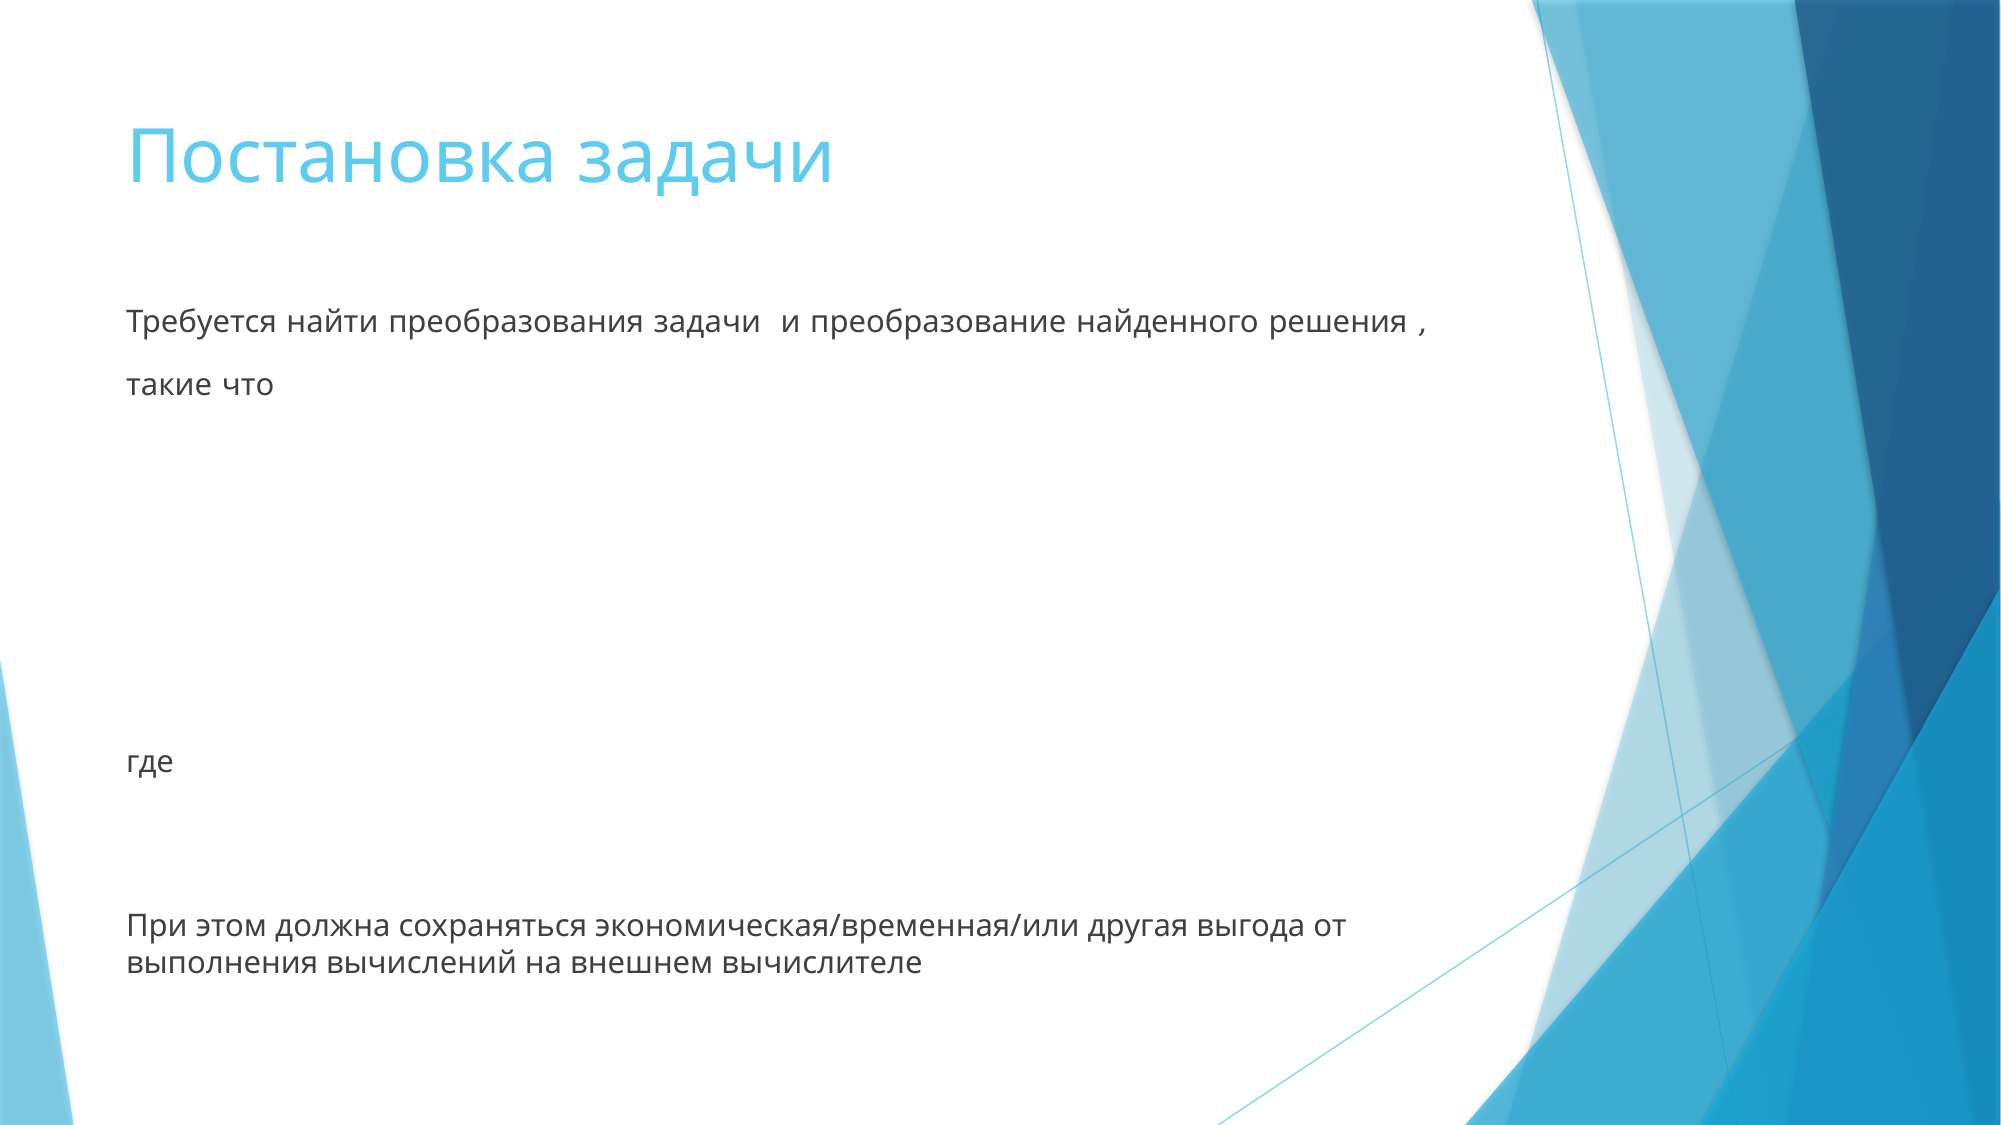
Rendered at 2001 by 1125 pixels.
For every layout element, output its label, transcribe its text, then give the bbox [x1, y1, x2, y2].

title Постановка задачи [111, 99, 1522, 317]
